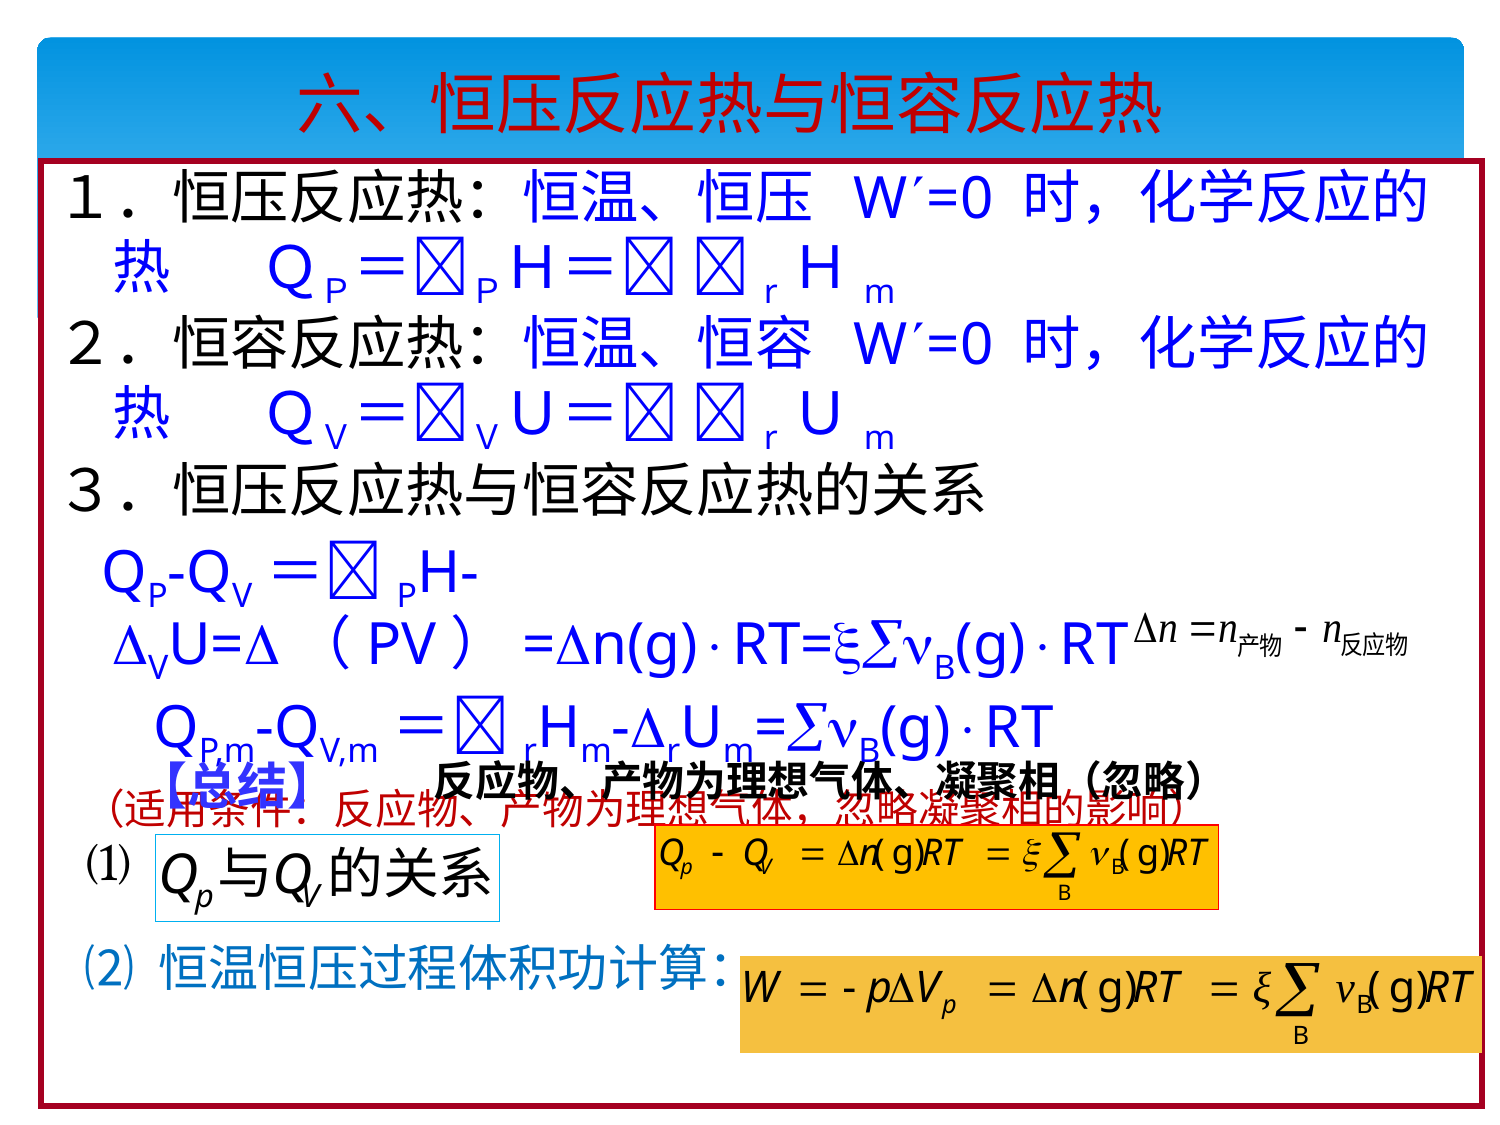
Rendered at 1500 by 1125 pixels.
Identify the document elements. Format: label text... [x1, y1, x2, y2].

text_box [655, 825, 1219, 909]
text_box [1127, 598, 1419, 669]
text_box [739, 955, 1483, 1054]
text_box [155, 833, 500, 922]
text_box 反应物、产物为理想气体、凝聚相（忽略） [419, 747, 1252, 812]
text_box ⑵ 恒温恒压过程体积功计算： [70, 929, 785, 1004]
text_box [37, 166, 41, 206]
title 六、恒压反应热与恒容反应热 [64, 19, 1395, 160]
text_box １．恒压反应热：恒温、恒压 W=0 时，化学反应的热 ＱＰ＝ＰＨ＝ rＨm ２．恒容反应热：恒温、恒容 W=0 时，化学反应的热 ＱＶ＝ＶＵ＝ rＵm ３．恒压反应热与恒容反应热的关系 QP-QV＝PH-VU=（PV）=n(g)RT=B(g)RT QP,m-QV,m＝rHm-rUm=B(g)RT （适用条件：反应物、产物为理想气体，忽略凝聚相的影响） [41, 160, 1483, 1106]
text_box ⑴ [69, 814, 165, 900]
text_box 【总结】 [123, 746, 355, 822]
